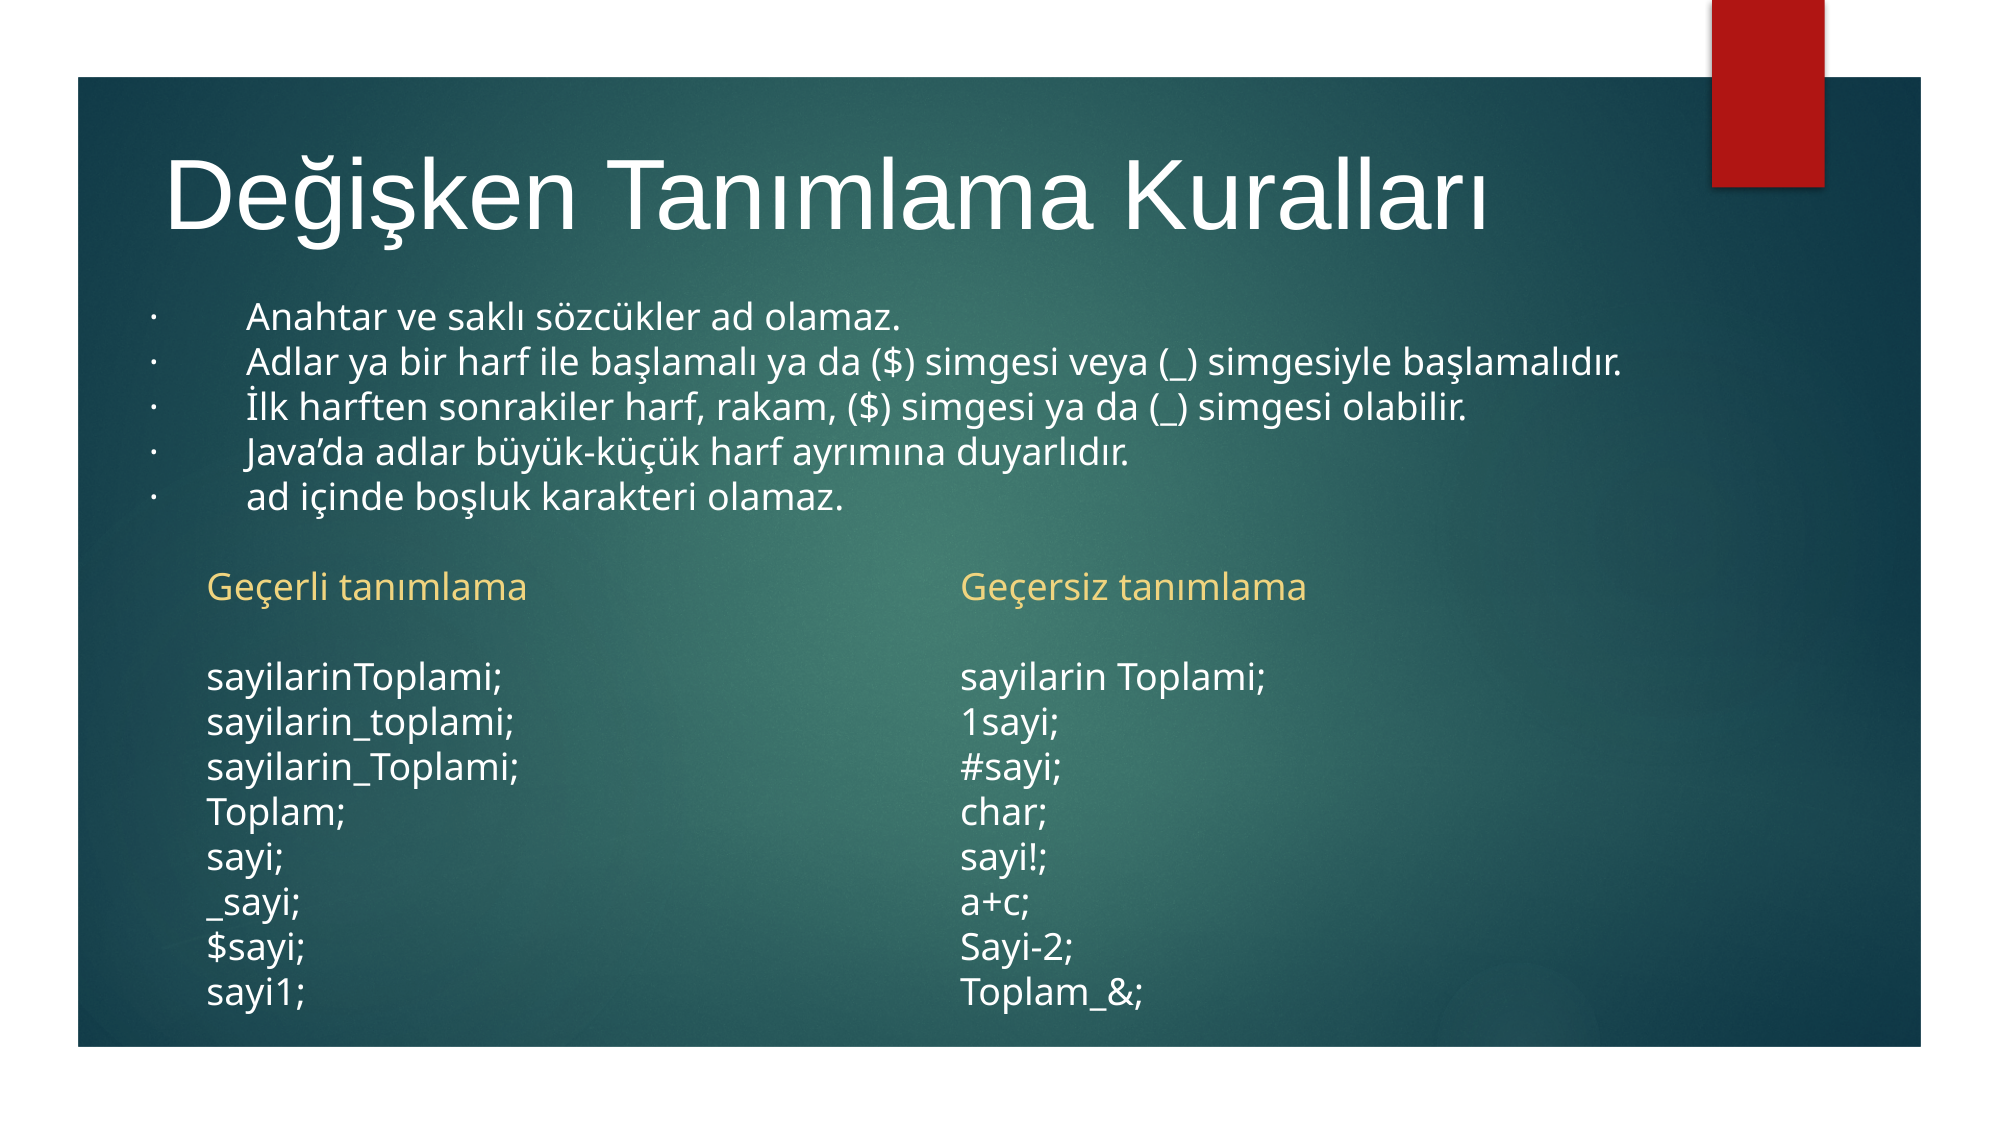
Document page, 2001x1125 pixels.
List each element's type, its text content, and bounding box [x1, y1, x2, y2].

text_box Geçerli tanımlama sayilarinToplami; sayilarin_toplami; sayilarin_Toplami; Toplam; sayi; _sayi; $sayi; sayi1; [191, 555, 602, 1021]
text_box Değişken Tanımlama Kuralları [148, 122, 1509, 257]
text_box · Anahtar ve saklı sözcükler ad olamaz. · Adlar ya bir harf ile başlamalı ya da ($) simgesi veya (_) simgesiyle başlamalıdır. · İlk harften sonrakiler harf, rakam, ($) simgesi ya da (_) simgesi olabilir. · Java’da adlar büyük-küçük harf ayrımına duyarlıdır. · ad içinde boşluk karakteri olamaz. [133, 285, 1757, 526]
text_box Geçersiz tanımlama sayilarin Toplami; 1sayi; #sayi; char; sayi!; a+c; Sayi-2; Toplam_&; [945, 555, 1356, 1021]
